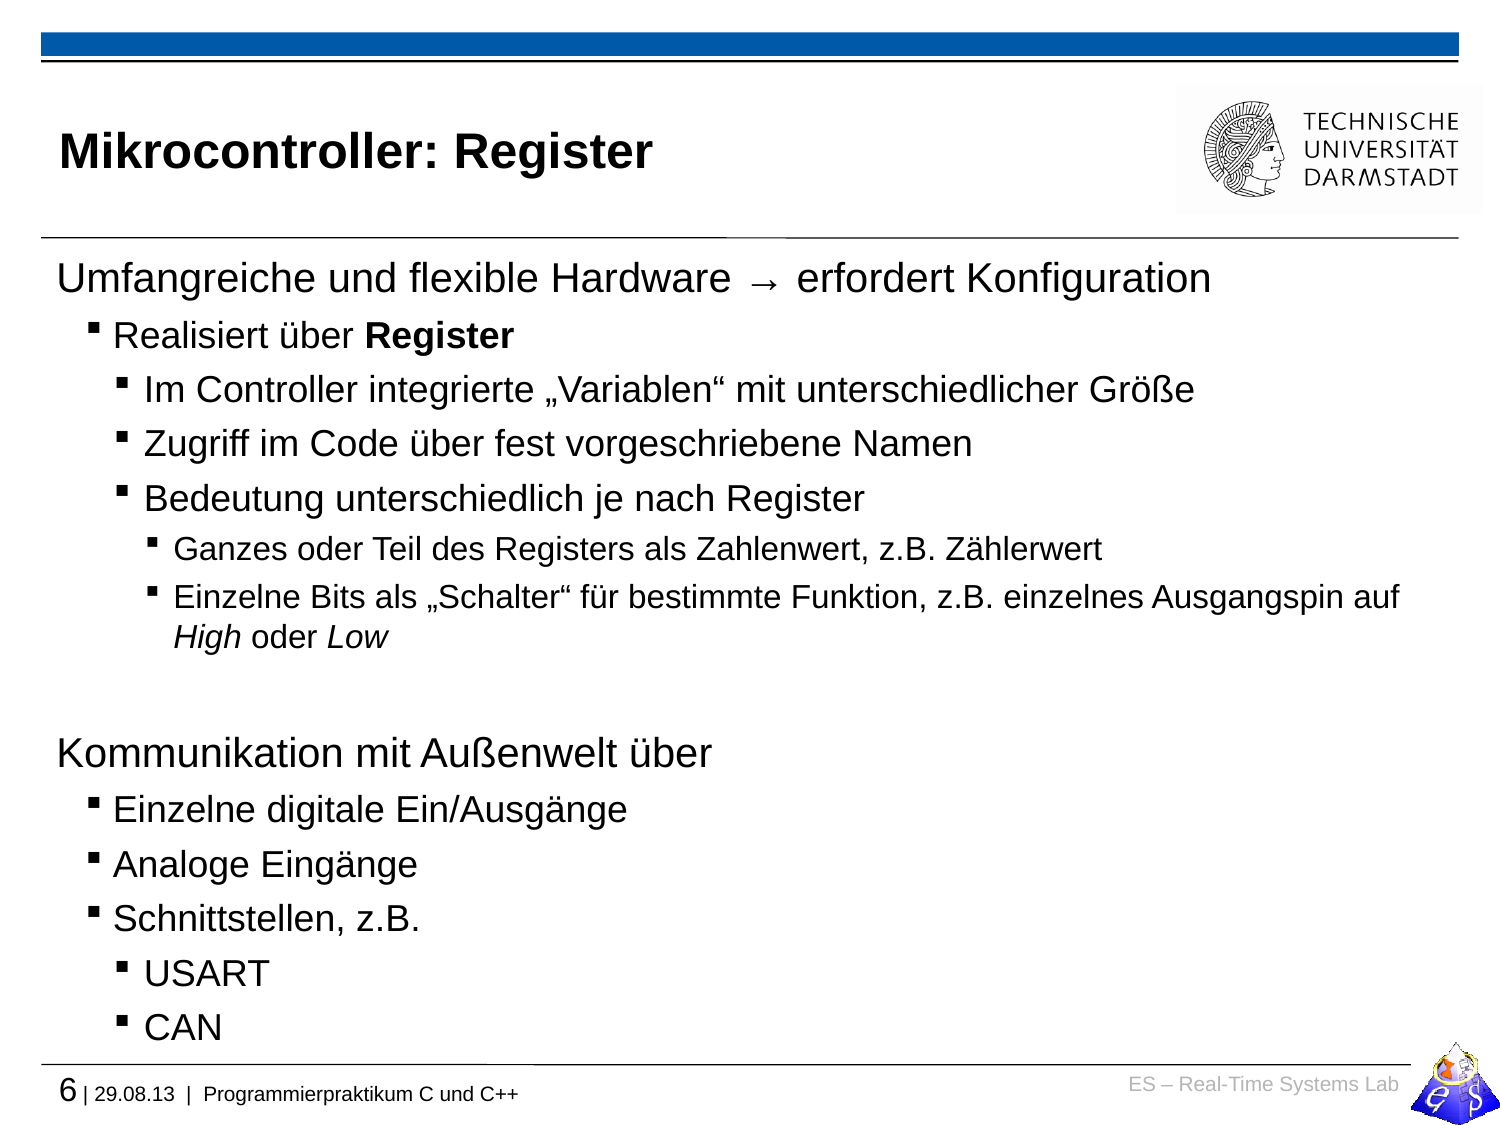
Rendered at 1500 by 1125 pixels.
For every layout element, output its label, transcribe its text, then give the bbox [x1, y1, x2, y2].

picture [1187, 84, 1483, 214]
list Umfangreiche und flexible Hardware → erfordert Konfiguration Realisiert über Register Im Controller integrierte „Variablen“ mit unterschiedlicher Größe Zugriff im Code über fest vorgeschriebene Namen Bedeutung unterschiedlich je nach Register Ganzes oder Teil des Registers als Zahlenwert, z.B. Zählerwert Einzelne Bits als „Schalter“ für bestimmte Funktion, z.B. einzelnes Ausgangspin auf High oder Low Kommunikation mit Außenwelt über Einzelne digitale Ein/Ausgänge Analoge Eingänge Schnittstellen, z.B. USART CAN [41, 243, 1459, 1059]
title Mikrocontroller: Register [58, 80, 1187, 218]
picture [1411, 1041, 1500, 1125]
